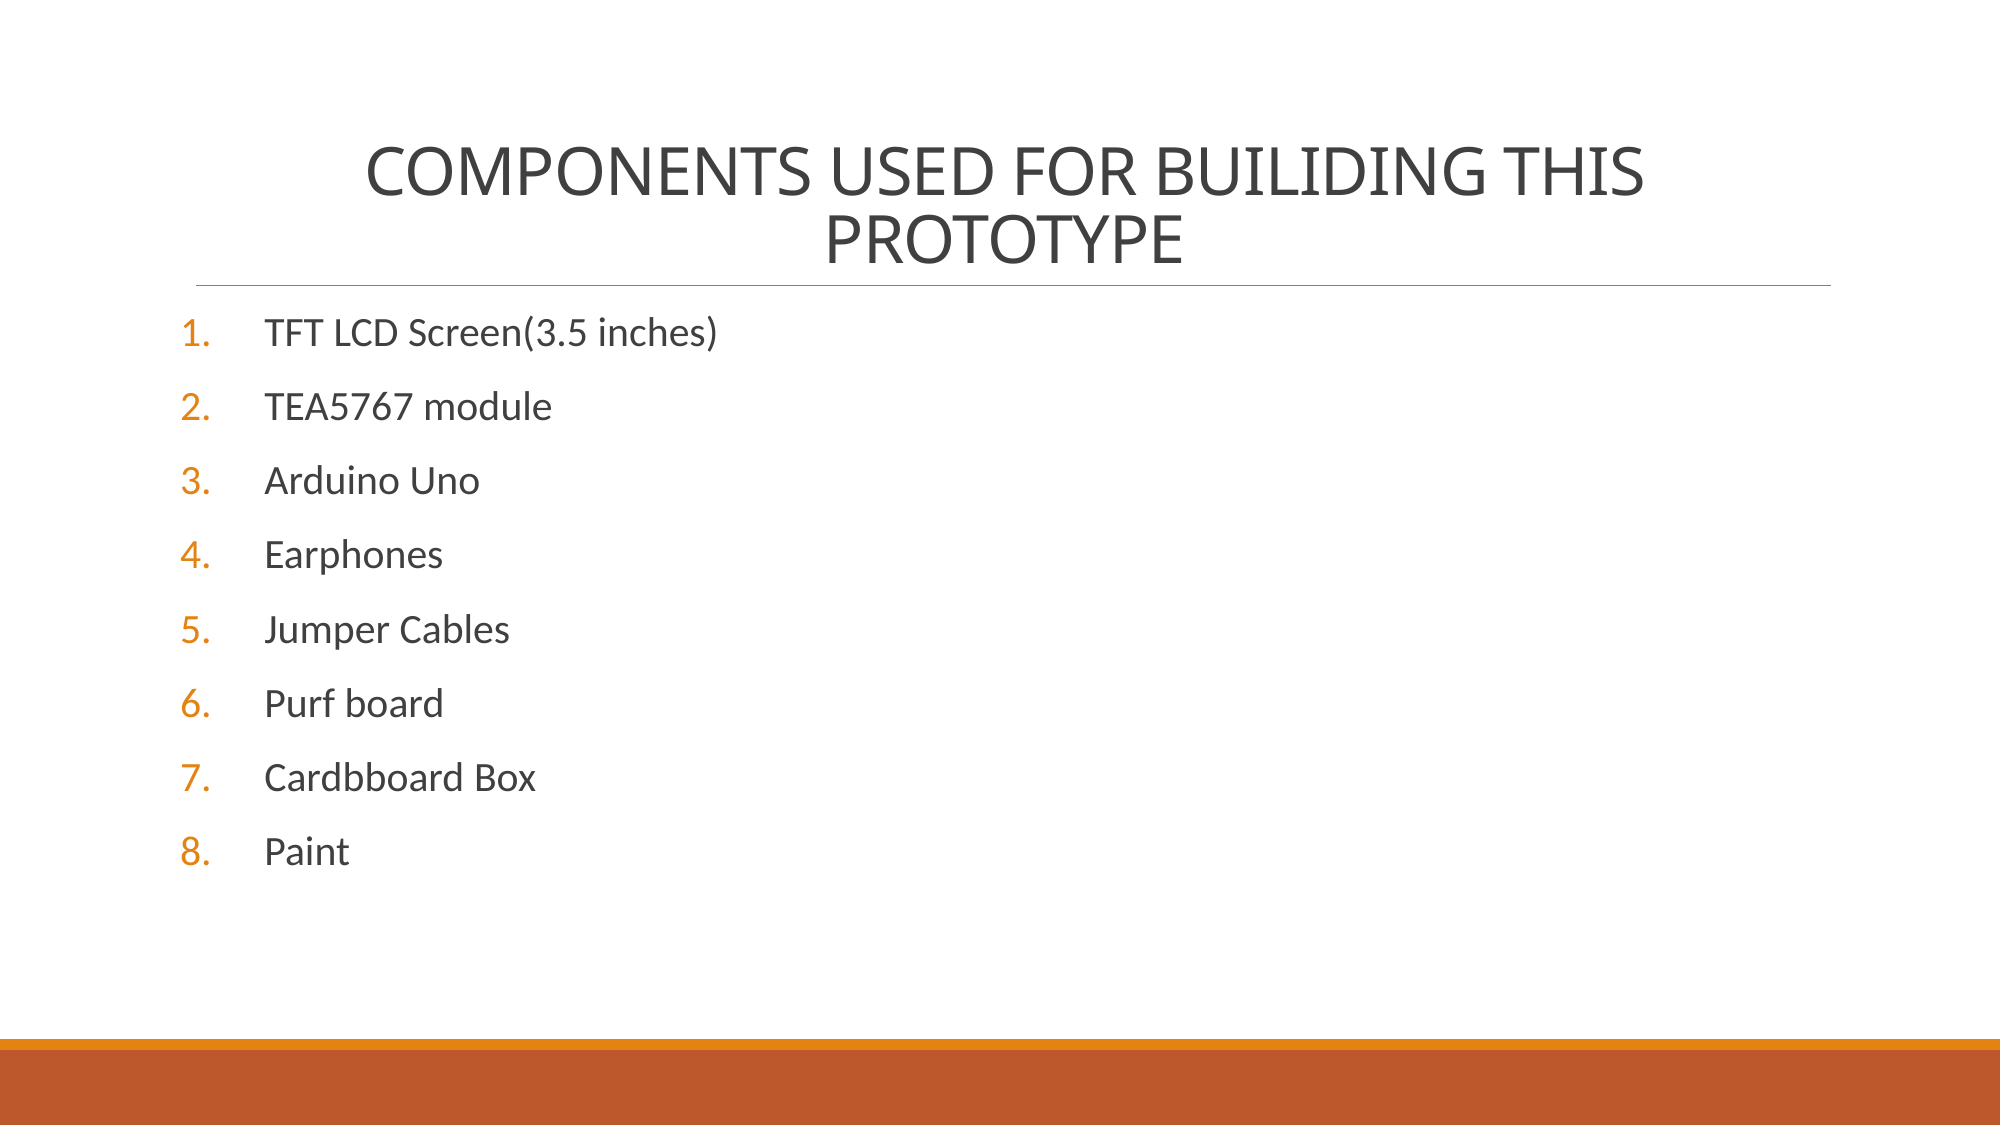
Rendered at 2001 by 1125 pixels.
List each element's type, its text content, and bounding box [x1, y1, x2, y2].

list TFT LCD Screen(3.5 inches) TEA5767 module Arduino Uno Earphones Jumper Cables Purf board Cardbboard Box Paint [180, 302, 1830, 963]
title COMPONENTS USED FOR BUILIDING THIS PROTOTYPE [180, 47, 1830, 285]
